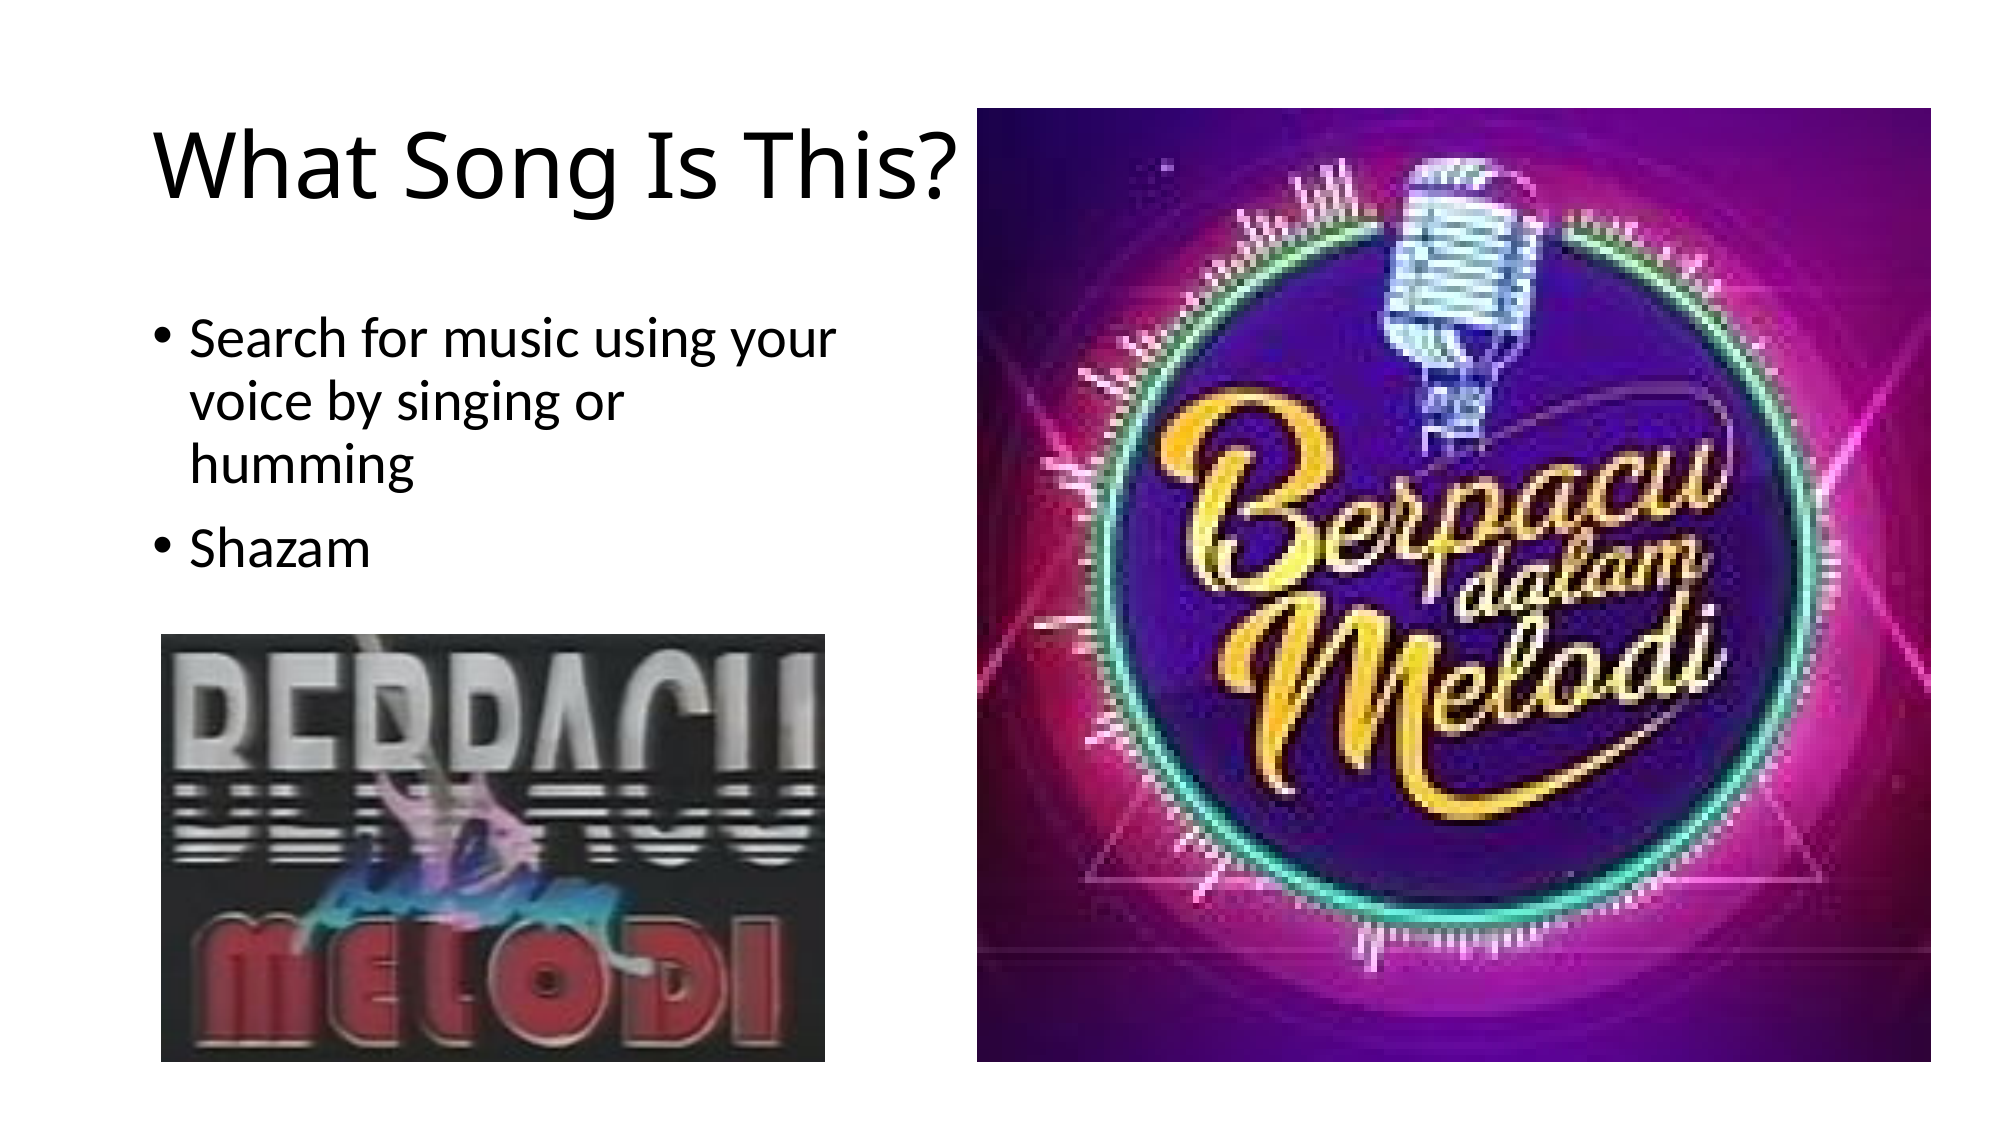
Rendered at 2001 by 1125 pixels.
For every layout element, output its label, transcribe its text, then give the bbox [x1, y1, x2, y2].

list Search for music using your voice by singing or humming Shazam [137, 299, 866, 1014]
picture [161, 634, 825, 1062]
title What Song Is This? [137, 59, 1863, 278]
picture [977, 108, 1931, 1062]
